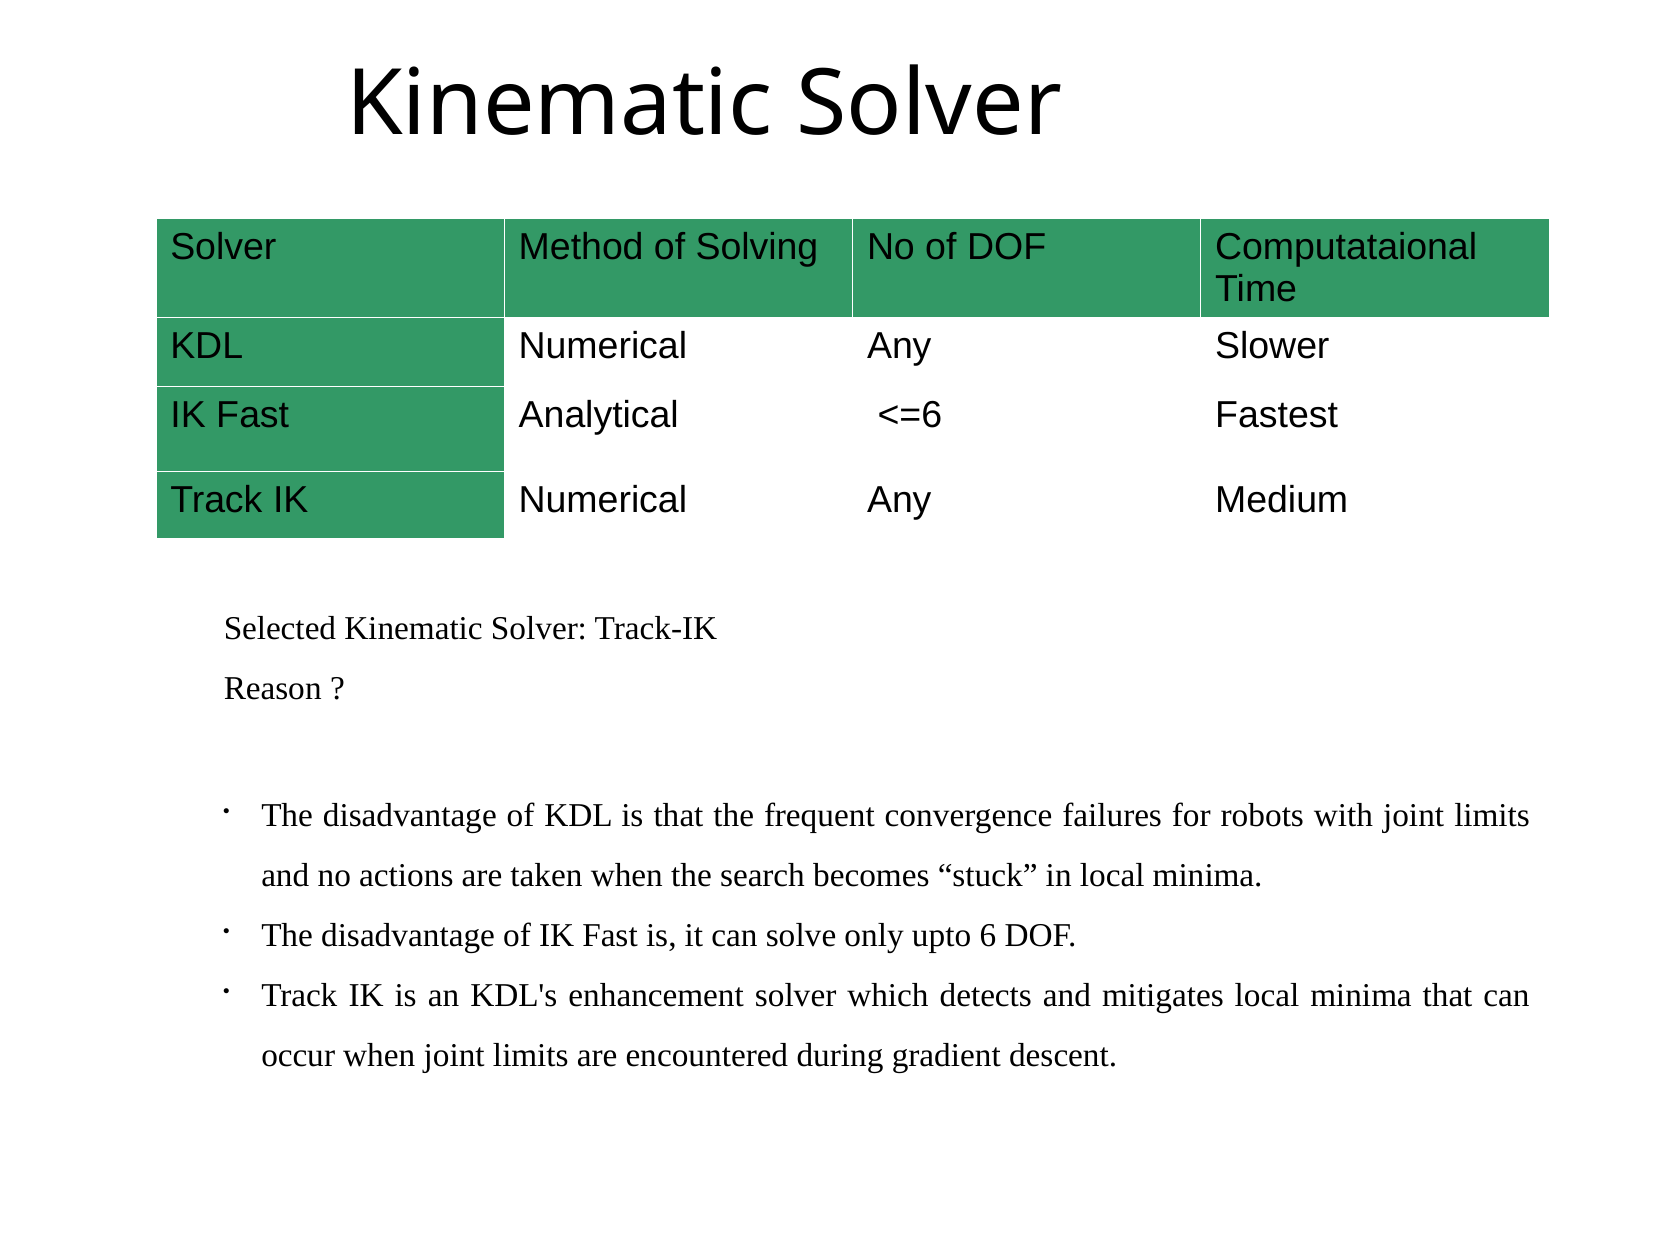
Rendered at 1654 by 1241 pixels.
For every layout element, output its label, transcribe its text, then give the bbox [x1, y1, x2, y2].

table_cell Analytical [505, 387, 852, 471]
table_cell Track IK [157, 472, 504, 538]
table_cell Medium [1201, 472, 1549, 538]
table_cell Any [853, 318, 1200, 386]
table_header Solver [157, 219, 504, 317]
text_box Selected Kinematic Solver: Track-IK Reason ? The disadvantage of KDL is that the frequent convergence failures for robots with joint limits and no actions are taken when the search becomes “stuck” in local minima. The disadvantage of IK Fast is, it can solve only upto 6 DOF. Track IK is an KDL's enhancement solver which detects and mitigates local minima that can occur when joint limits are encountered during gradient descent. [96, 578, 1548, 1134]
table_cell IK Fast [157, 387, 504, 471]
table_cell Slower [1201, 318, 1549, 386]
table_cell KDL [157, 318, 504, 386]
table_cell <=6 [853, 387, 1200, 471]
table_cell Numerical [505, 472, 852, 538]
table_cell Fastest [1201, 387, 1549, 471]
table_cell Any [853, 472, 1200, 538]
table_cell Numerical [505, 318, 852, 386]
table_header No of DOF [853, 219, 1200, 317]
table_header Computataional Time [1201, 219, 1549, 317]
table_header Method of Solving [505, 219, 852, 317]
text_box Kinematic Solver [165, 35, 1489, 197]
